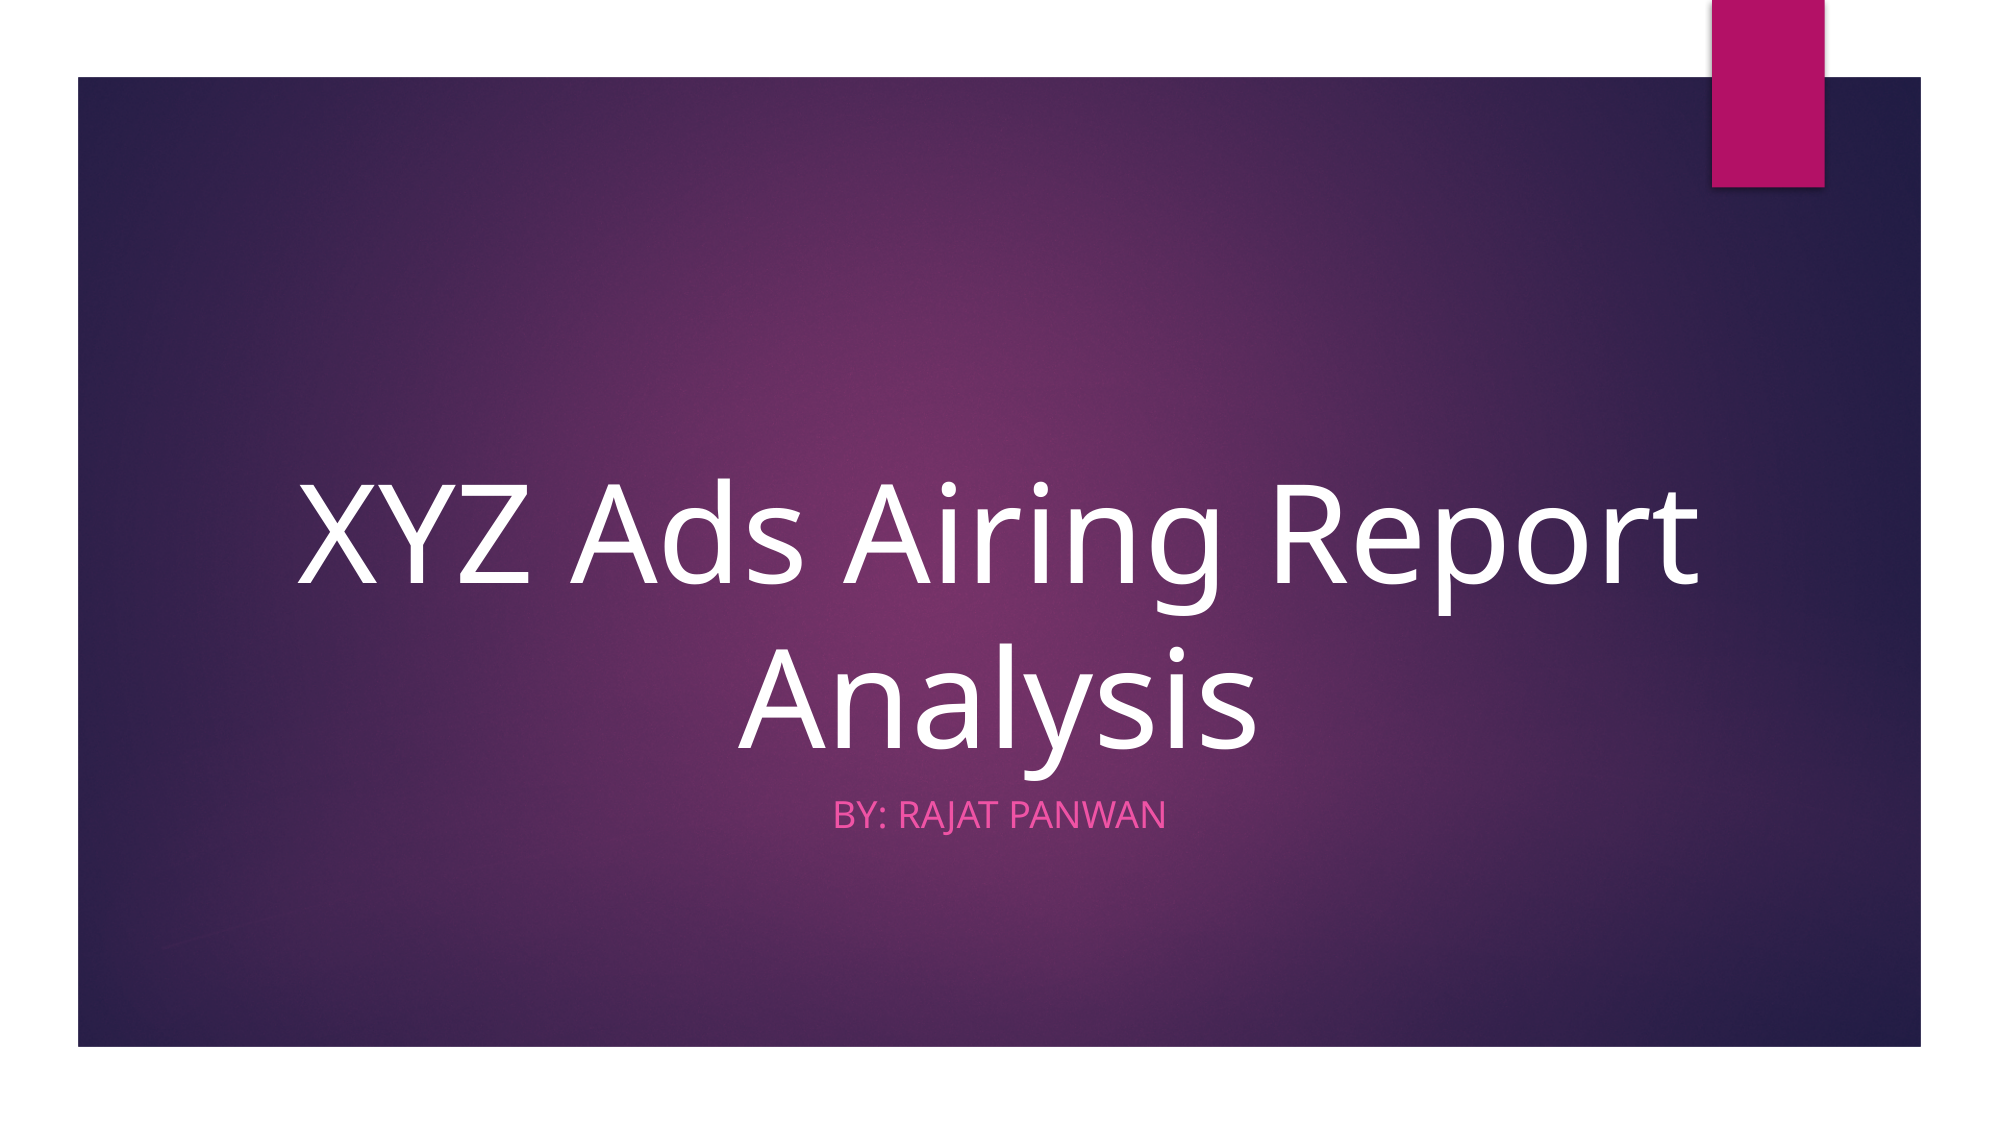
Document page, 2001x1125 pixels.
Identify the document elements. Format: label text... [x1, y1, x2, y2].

title XYZ Ads Airing Report Analysis [276, 344, 1724, 783]
subtitle By: rajat panwan [276, 783, 1724, 925]
